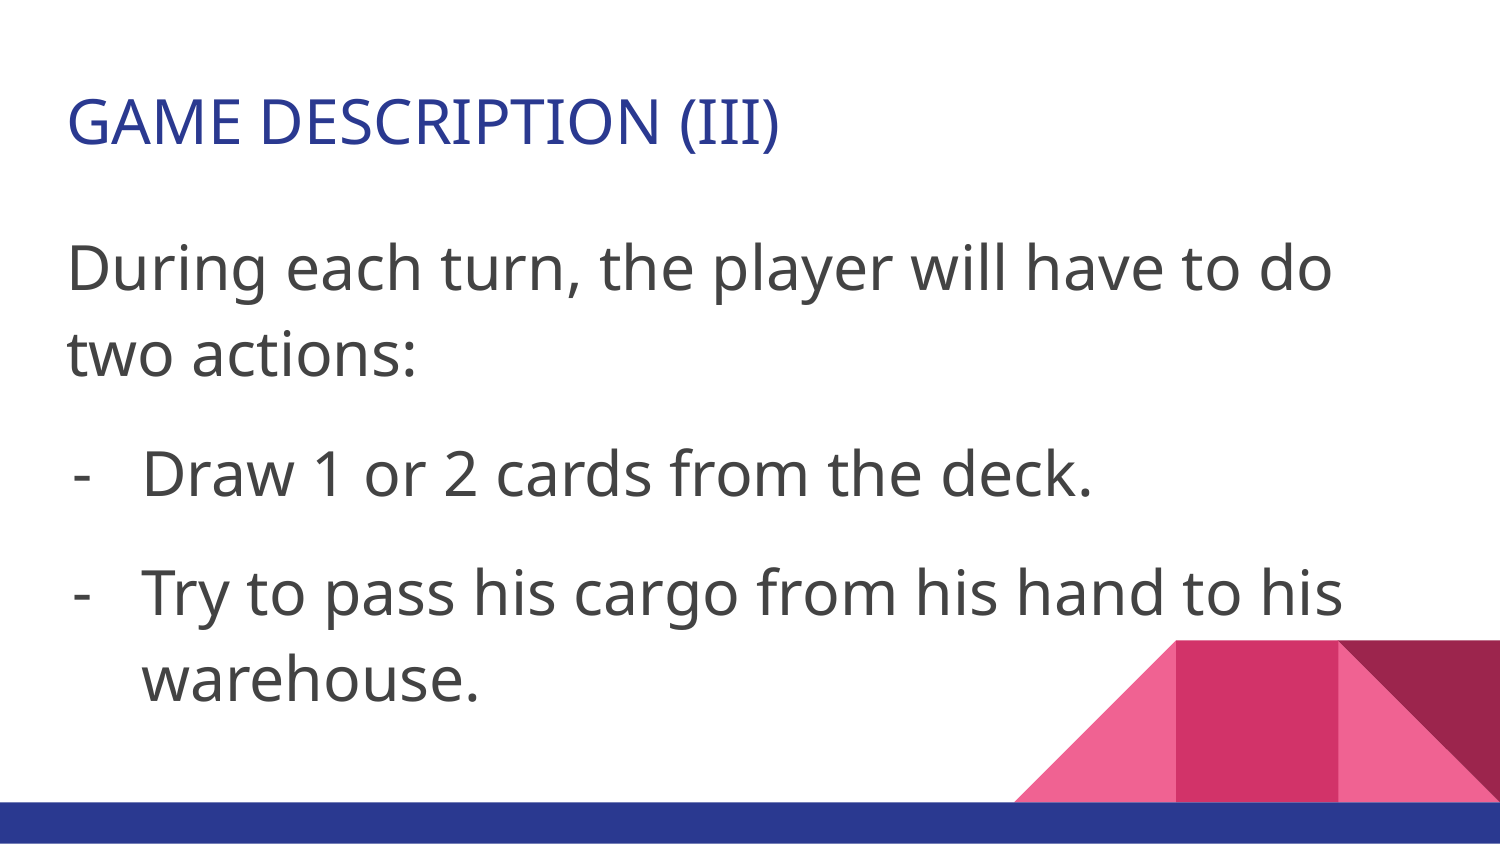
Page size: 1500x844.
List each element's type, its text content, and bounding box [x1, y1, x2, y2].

title GAME DESCRIPTION (III) [51, 67, 1449, 167]
list During each turn, the player will have to do two actions: Draw 1 or 2 cards from the deck. Try to pass his cargo from his hand to his warehouse. [51, 201, 1449, 750]
